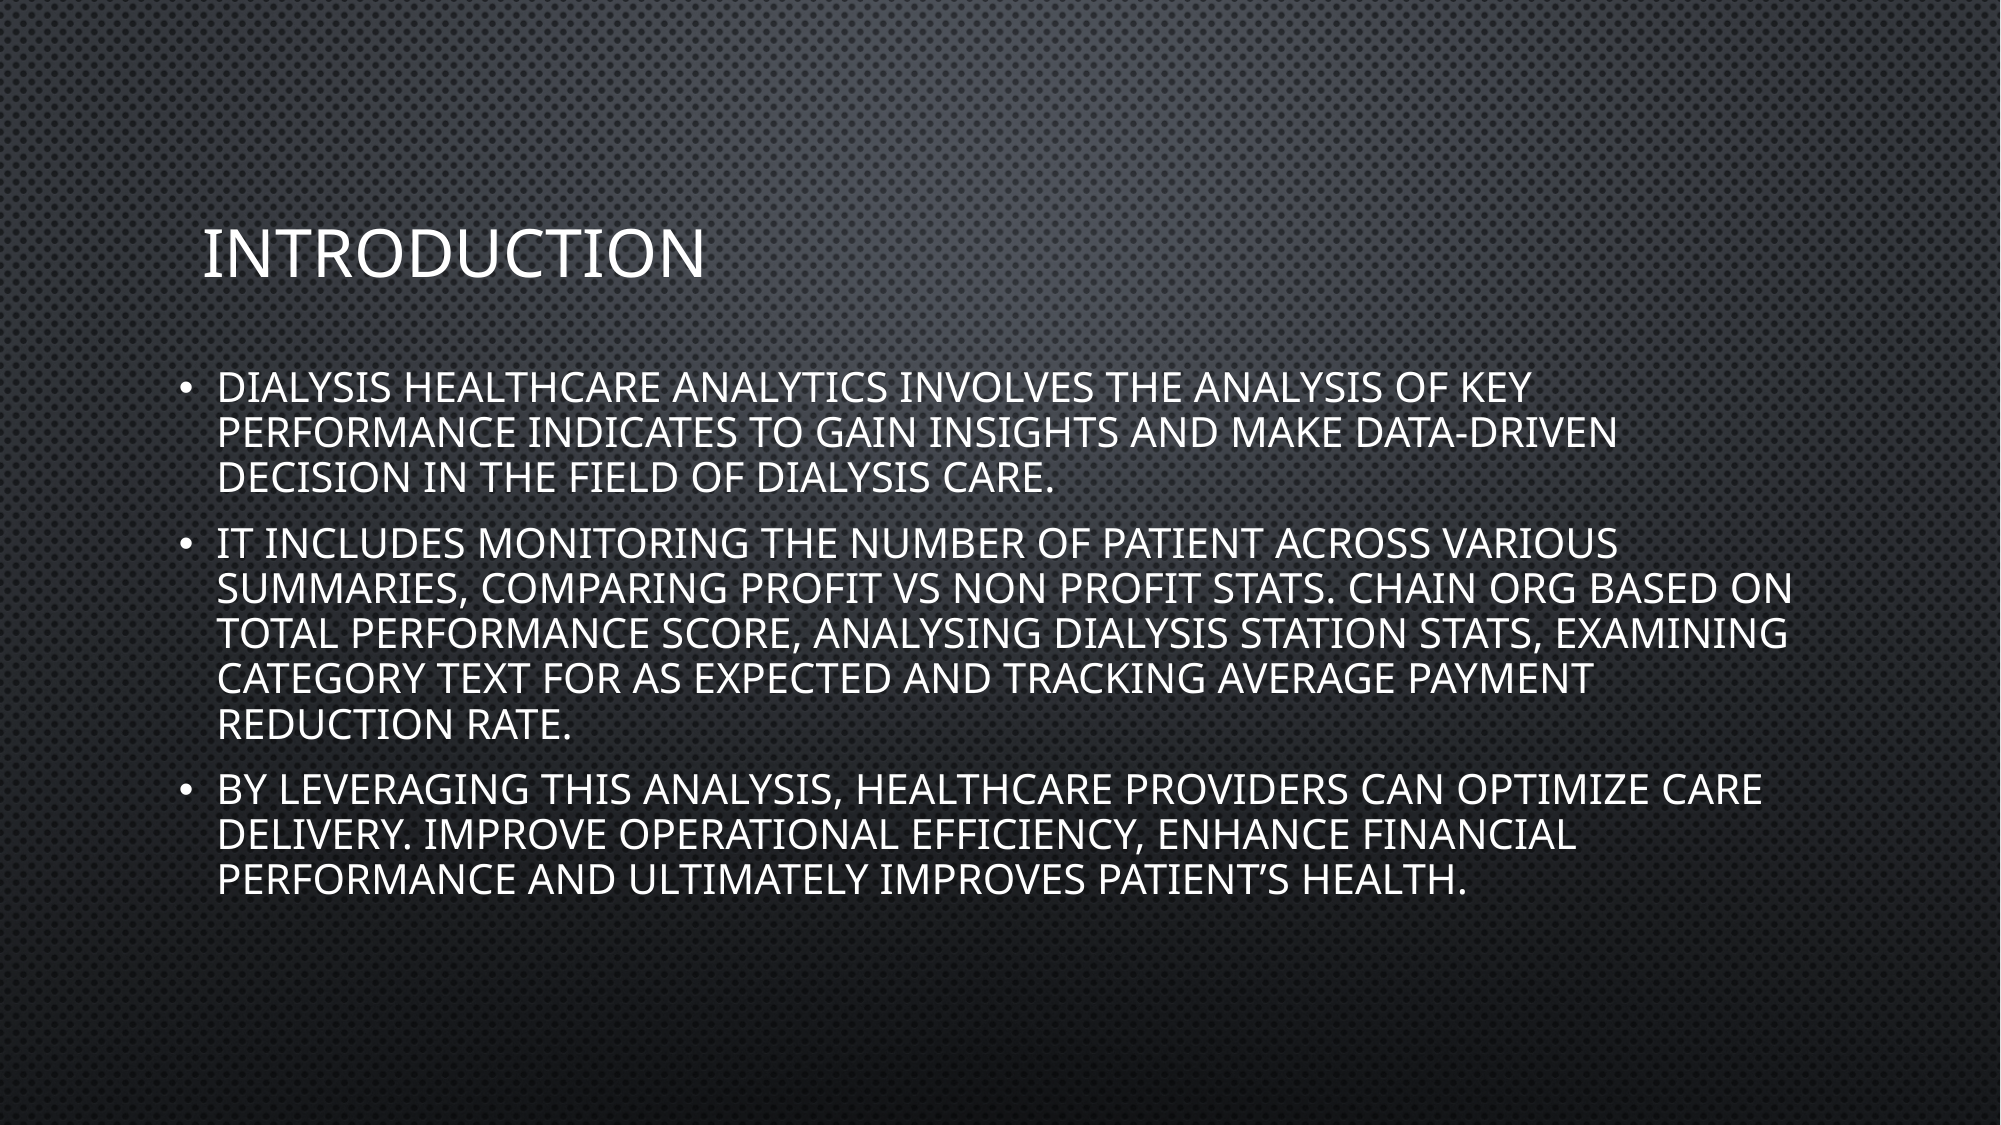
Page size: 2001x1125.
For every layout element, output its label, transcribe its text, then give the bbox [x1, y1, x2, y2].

list Dialysis Healthcare analytics involves the analysis of key performance indicates to gain insights and make data-driven decision in the field of dialysis care. It includes monitoring the number of patient across various summaries, comparing profit vs non profit stats. Chain Org based on total performance score, analysing dialysis station stats, examining category text for as expected and tracking average payment reduction rate. By leveraging this analysis, healthcare providers can optimize care delivery. Improve Operational efficiency, enhance financial performance and ultimately improves patient’s health. [163, 359, 1813, 950]
title Introduction [187, 99, 1813, 359]
